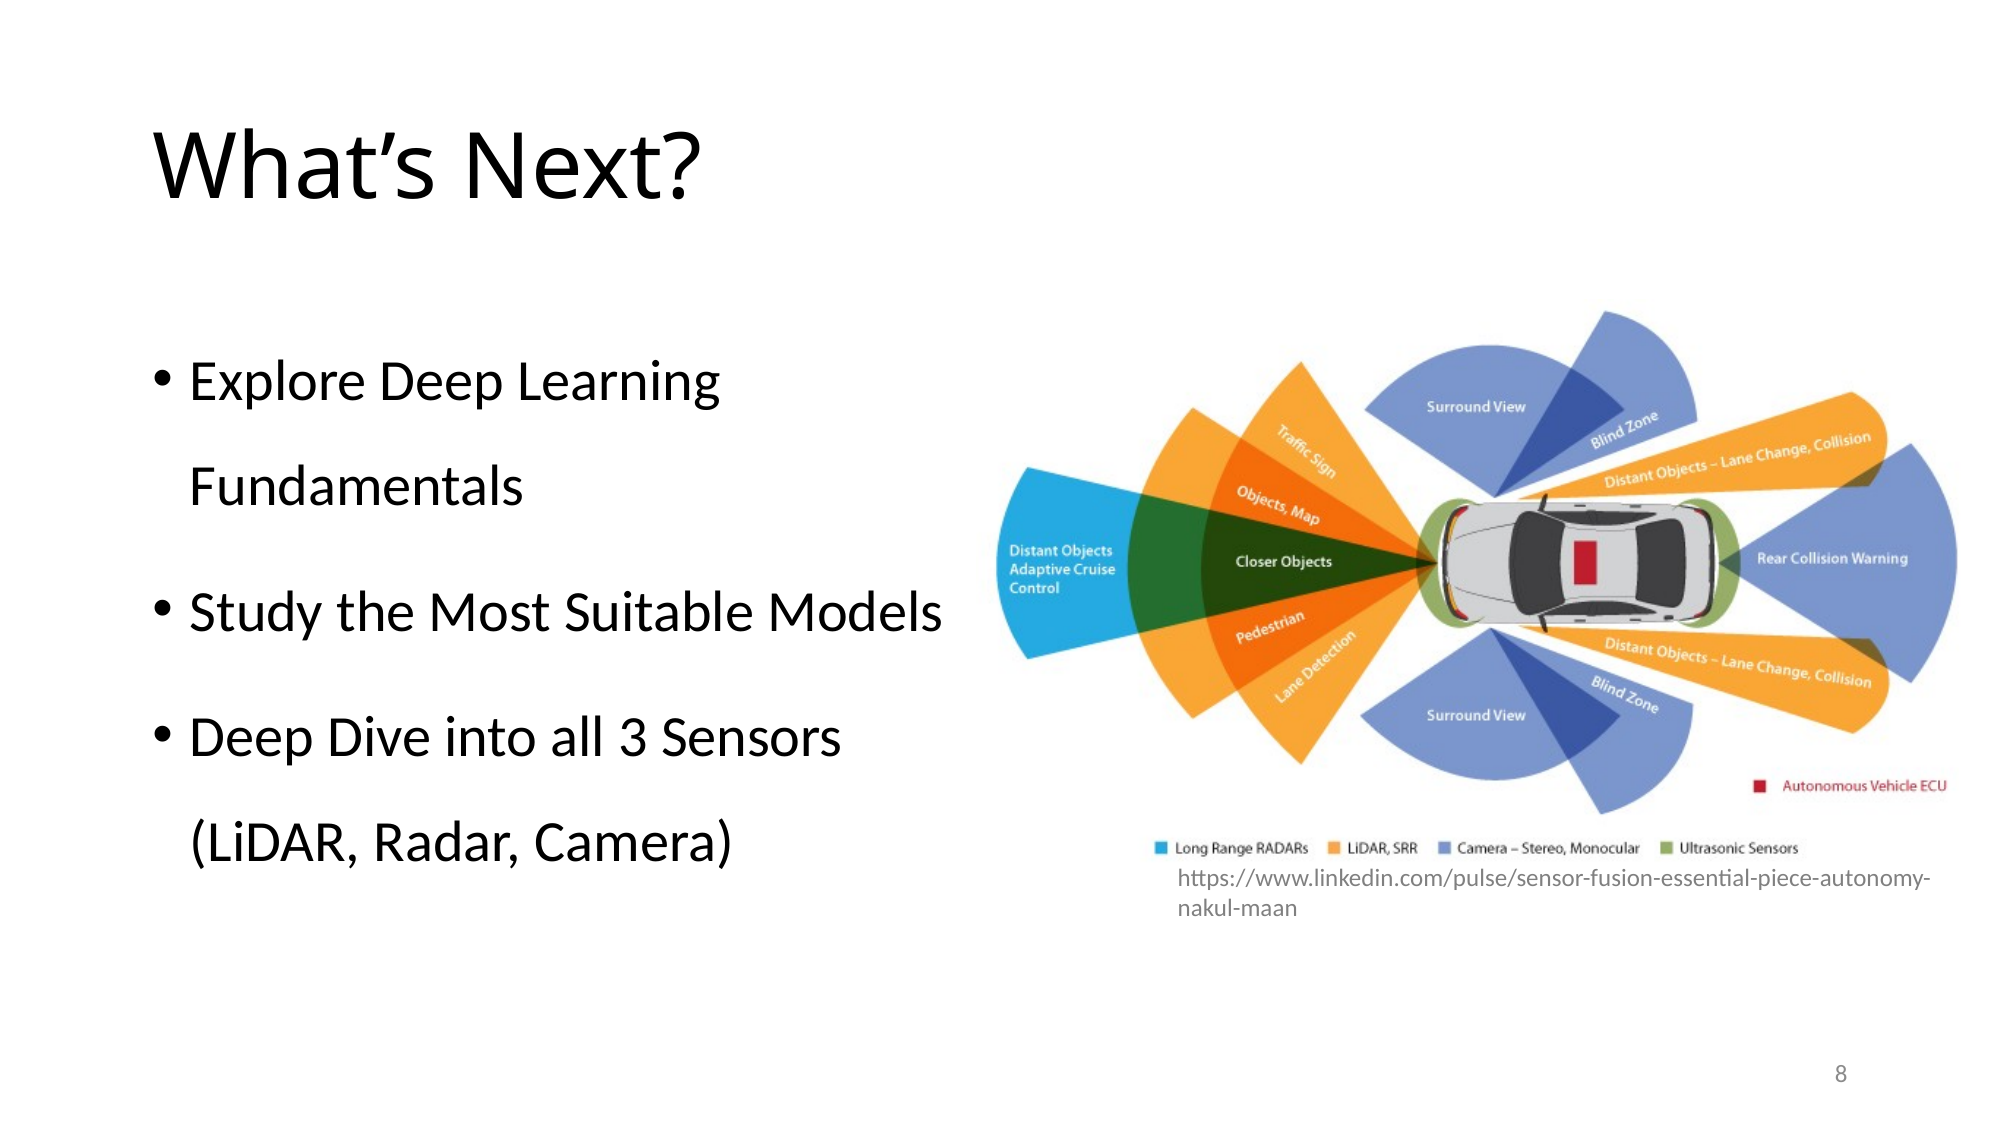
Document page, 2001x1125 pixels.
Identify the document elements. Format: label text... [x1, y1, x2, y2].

list Explore Deep Learning Fundamentals Study the Most Suitable Models Deep Dive into all 3 Sensors (LiDAR, Radar, Camera) [137, 299, 977, 1014]
picture [976, 299, 1978, 870]
title What’s Next? [137, 59, 1863, 278]
slide_number 8 [1412, 1042, 1863, 1103]
text_box https://www.linkedin.com/pulse/sensor-fusion-essential-piece-autonomy-nakul-maan [1162, 853, 2000, 929]
